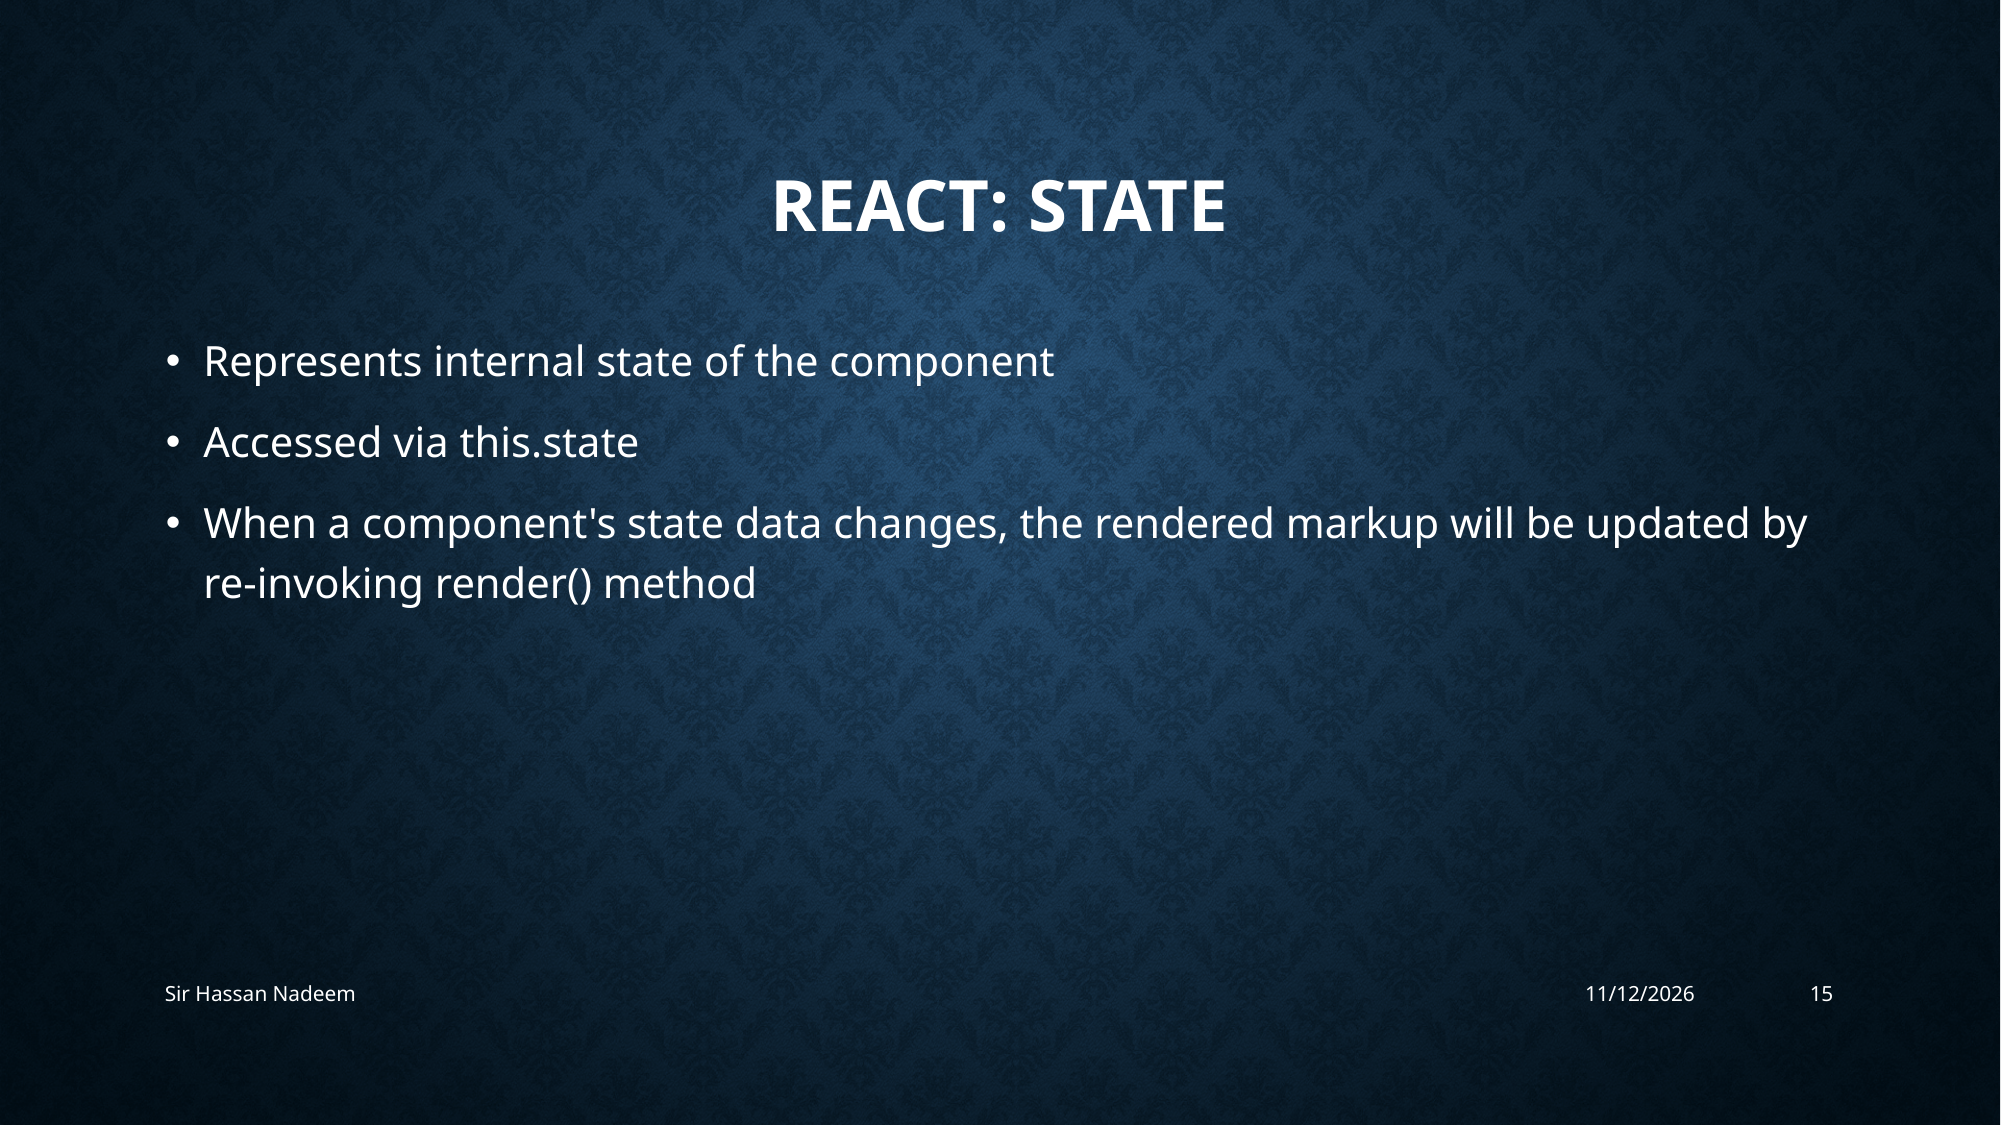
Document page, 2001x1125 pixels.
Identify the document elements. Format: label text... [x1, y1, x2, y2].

slide_number 15 [1724, 965, 1849, 1025]
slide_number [1259, 965, 1710, 1025]
title React: State [149, 99, 1849, 318]
list Represents internal state of the component Accessed via this.state When a component's state data changes, the rendered markup will be updated by re-invoking render() method [150, 317, 1850, 924]
footer Sir Hassan Nadeem [149, 965, 1245, 1025]
